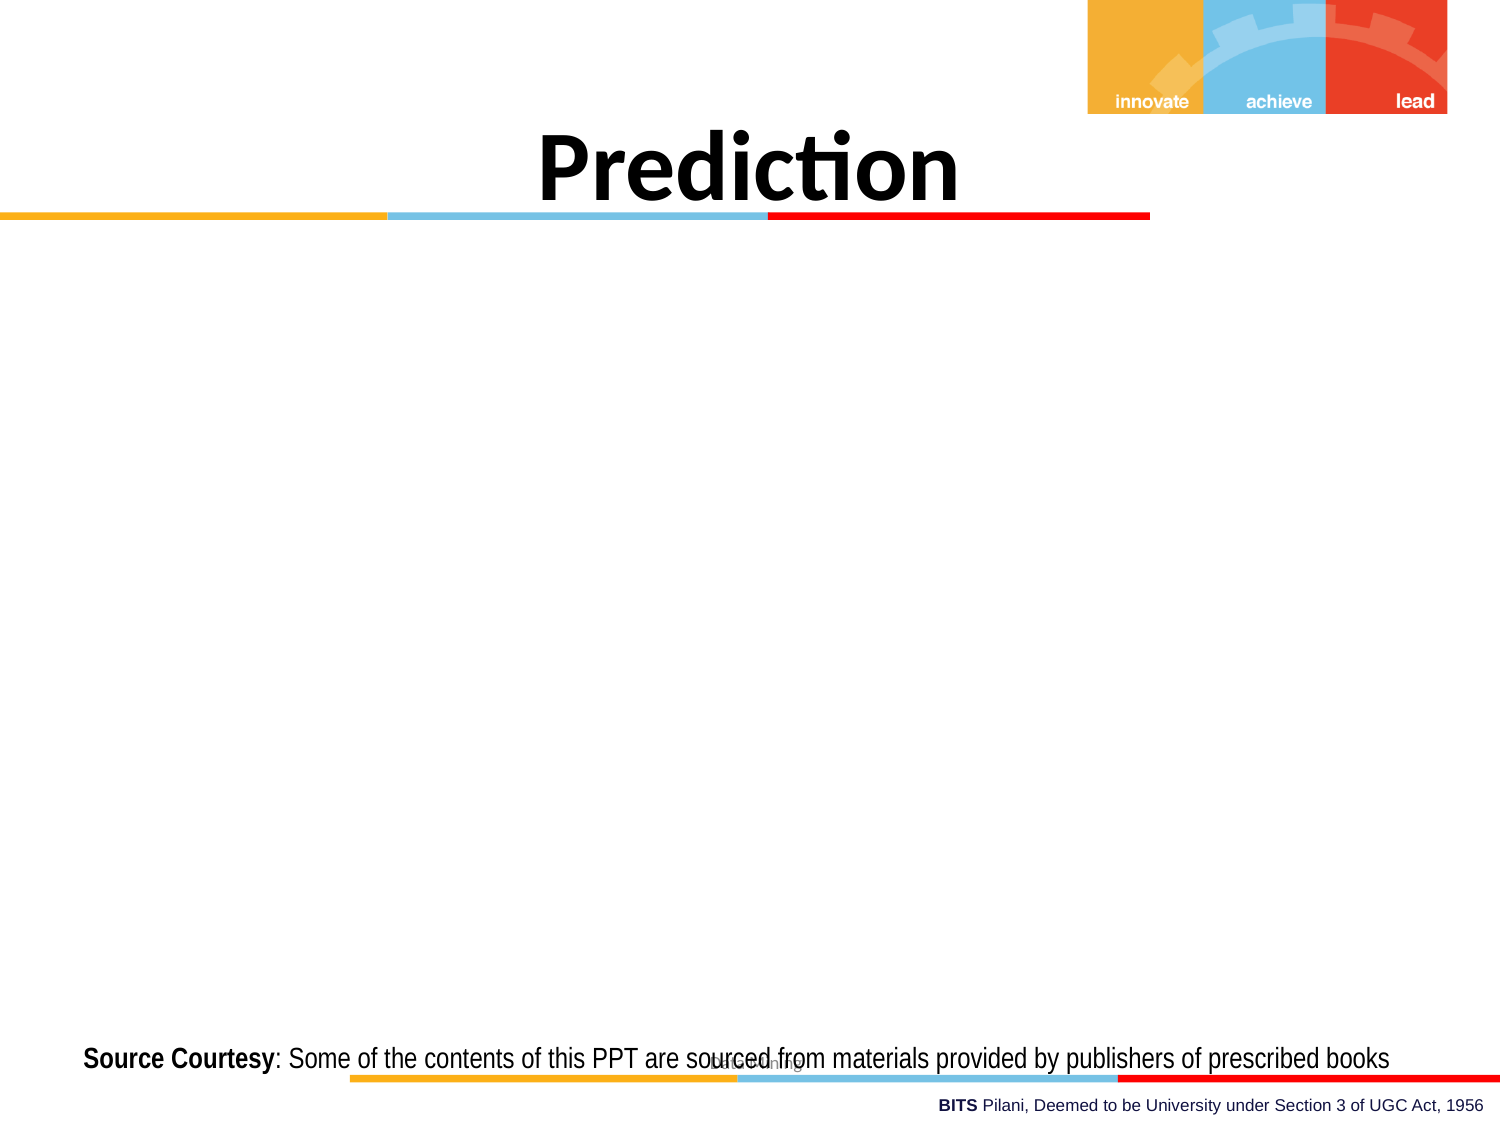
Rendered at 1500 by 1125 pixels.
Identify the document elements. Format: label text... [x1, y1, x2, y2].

text_box Source Courtesy: Some of the contents of this PPT are sourced from materials provided by publishers of prescribed books [68, 1032, 1407, 1082]
title Prediction [103, 59, 1397, 278]
picture [1087, 0, 1448, 114]
